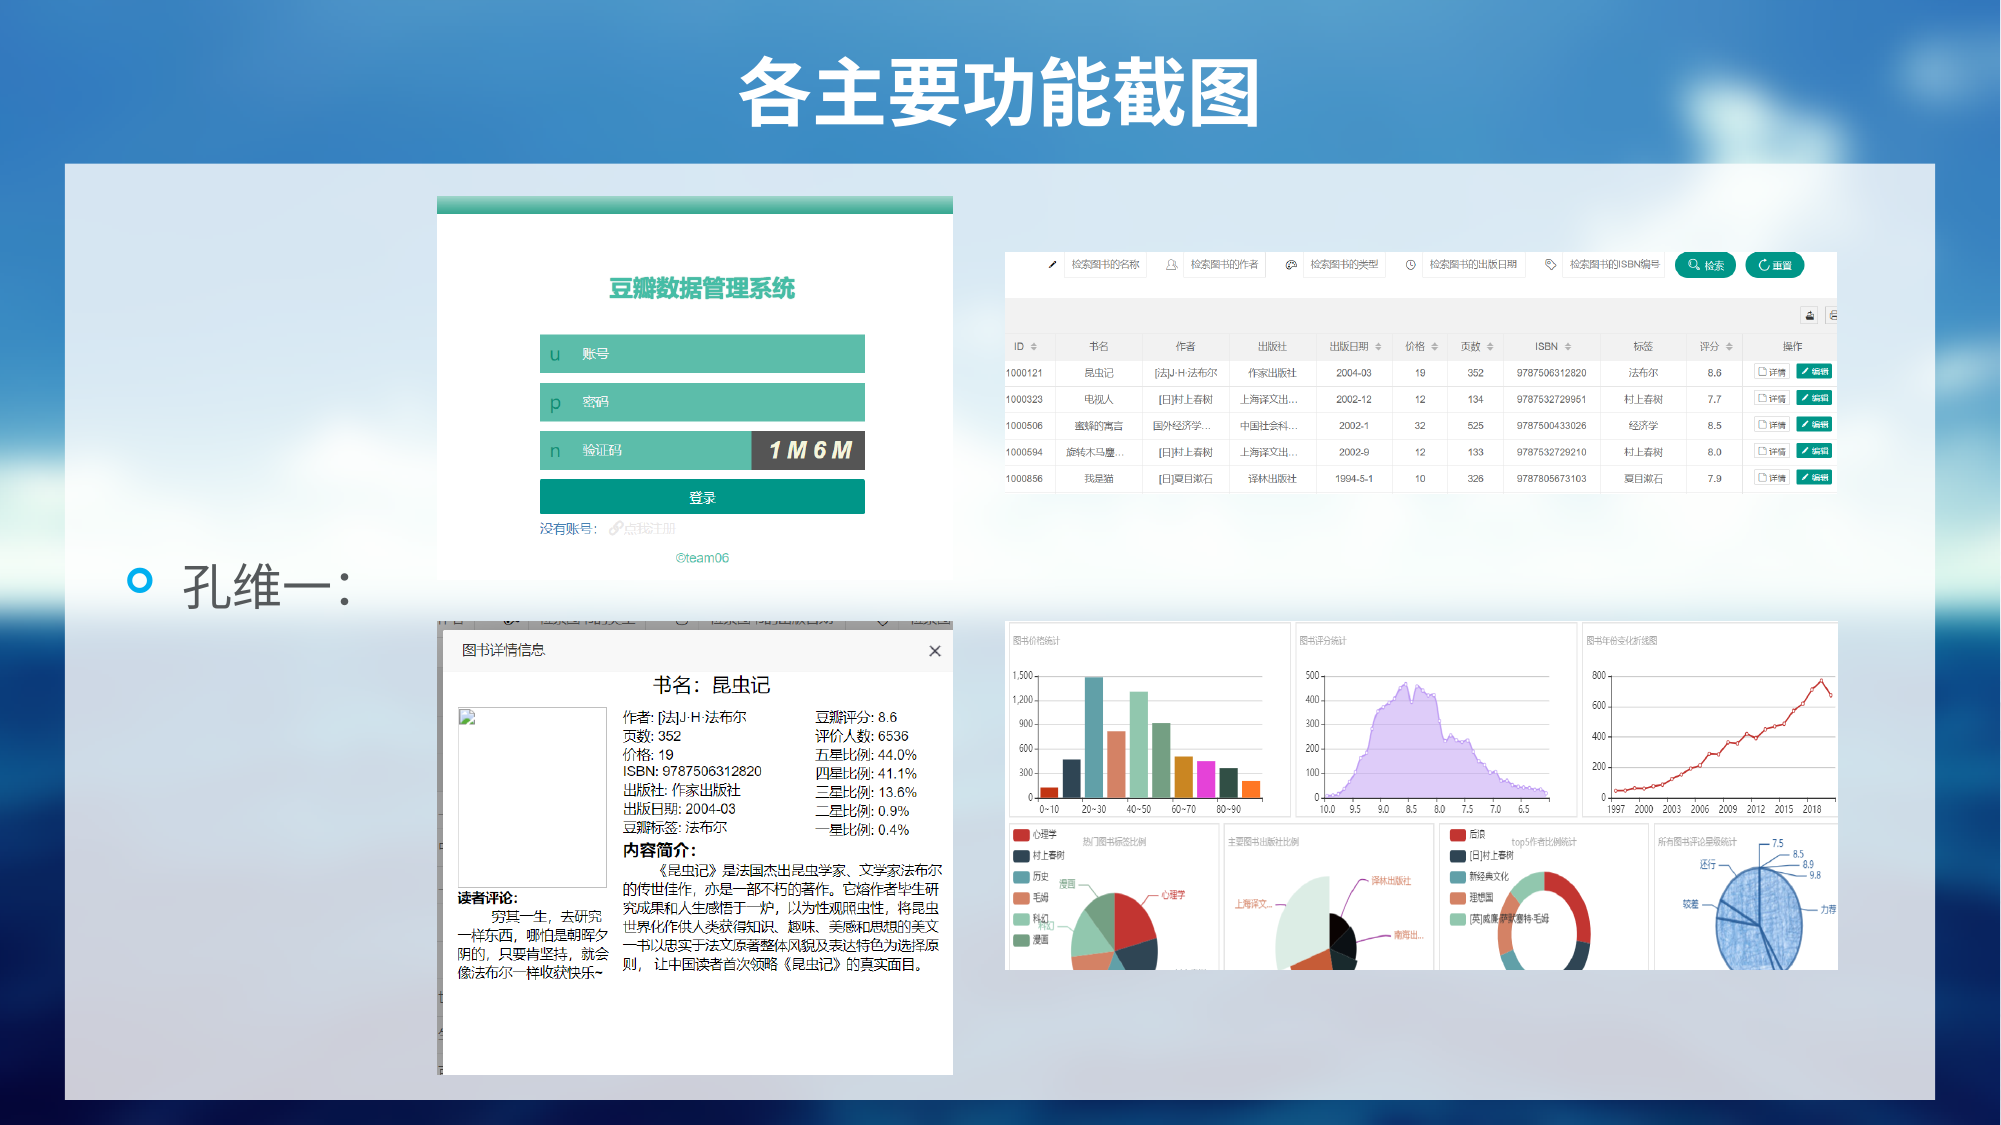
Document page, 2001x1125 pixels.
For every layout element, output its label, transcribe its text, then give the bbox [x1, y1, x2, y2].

list 孔维一： [109, 168, 1891, 1003]
picture [0, 0, 2001, 1125]
title 各主要功能截图 [94, 29, 1906, 145]
